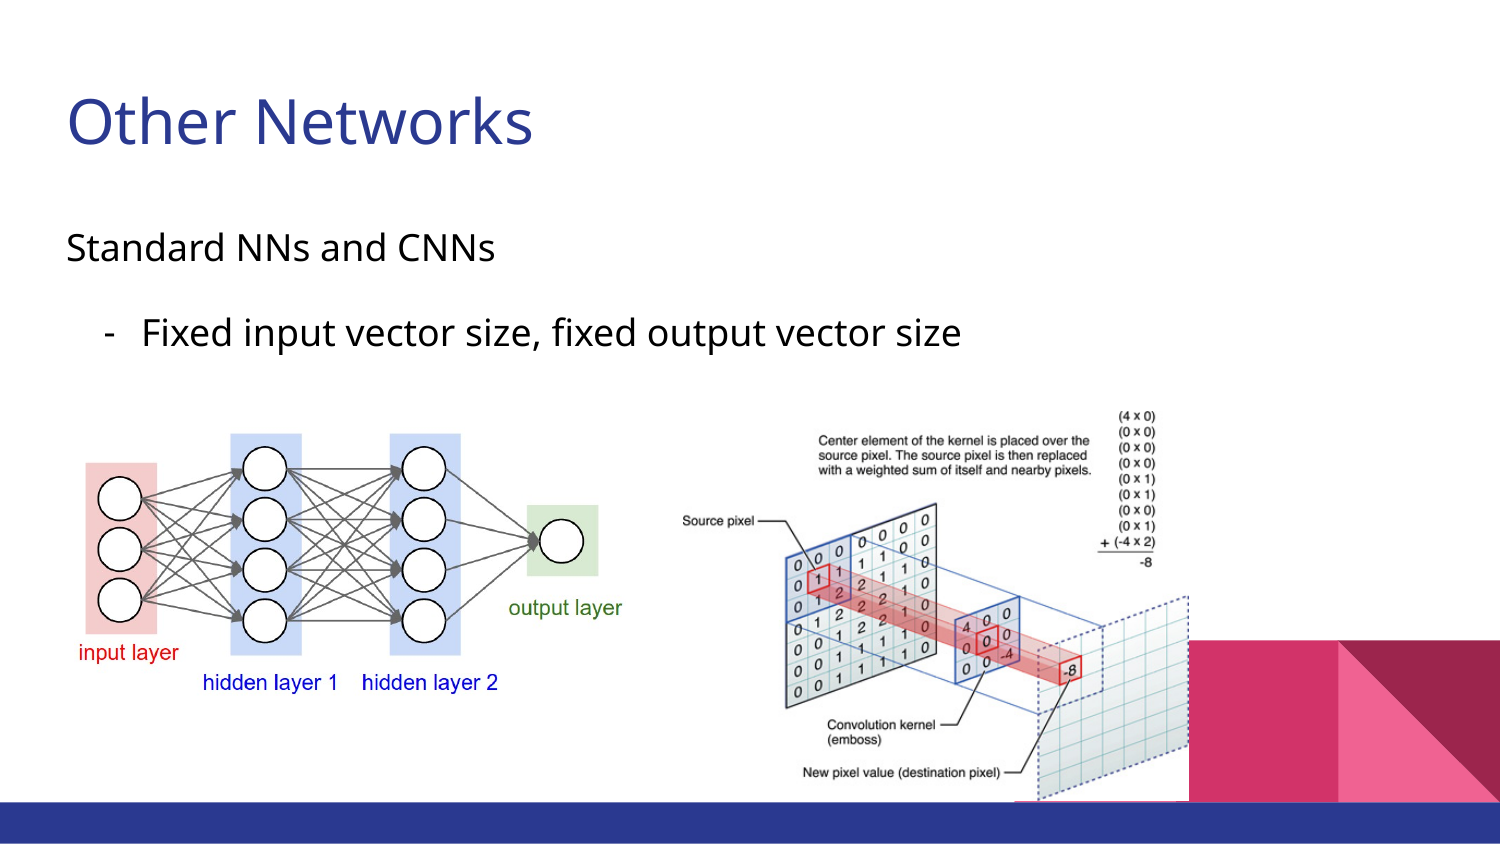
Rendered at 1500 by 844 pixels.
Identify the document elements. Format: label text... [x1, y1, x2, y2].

picture [683, 410, 1189, 802]
title Other Networks [51, 67, 1449, 167]
list Standard NNs and CNNs Fixed input vector size, fixed output vector size [51, 201, 1449, 750]
picture [74, 426, 626, 698]
